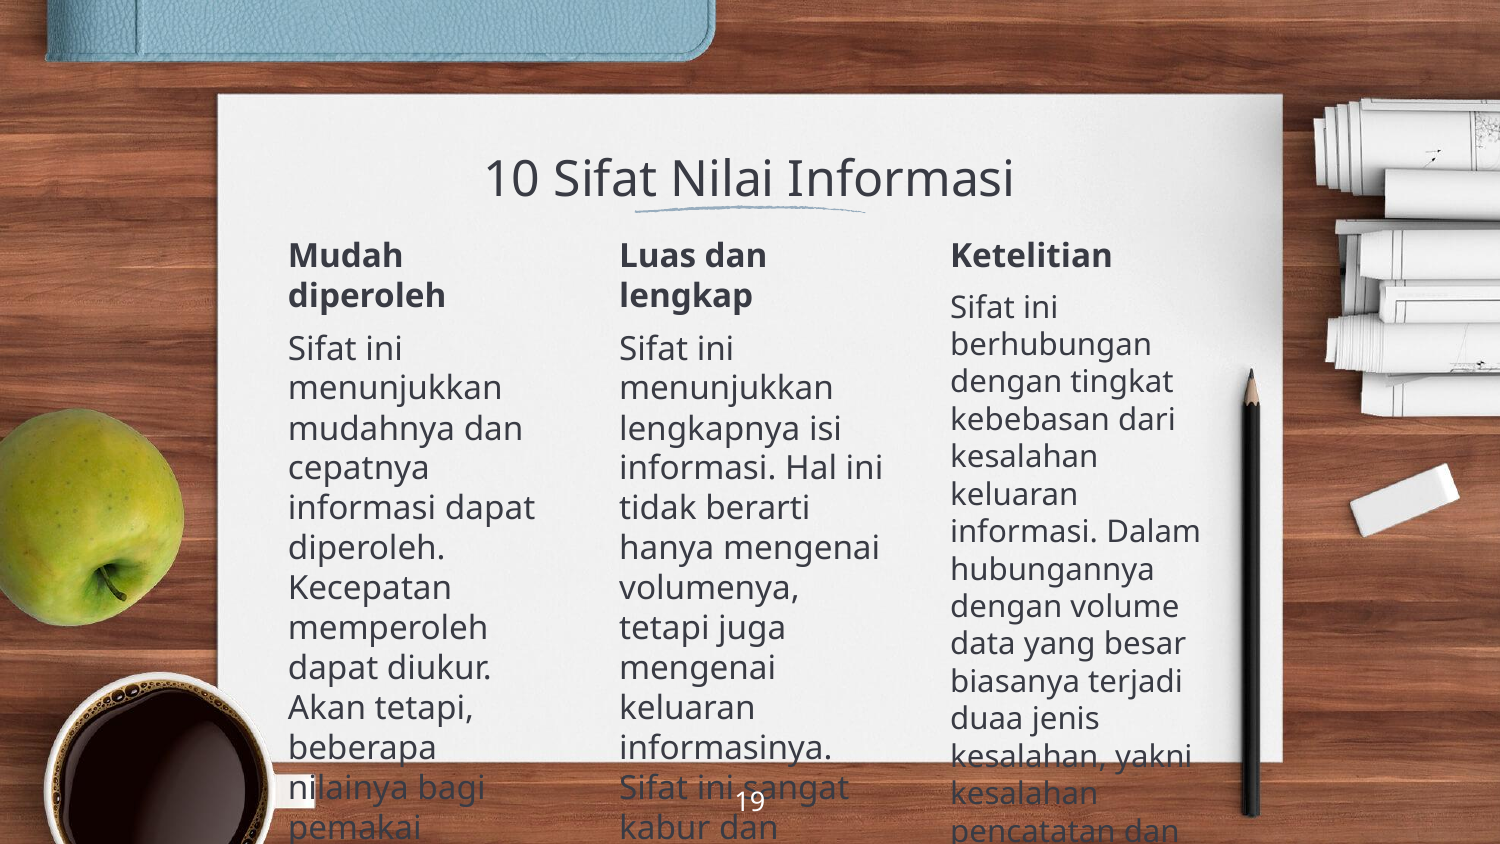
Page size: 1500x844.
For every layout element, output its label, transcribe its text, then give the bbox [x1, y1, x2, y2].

list Luas dan lengkap Sifat ini menunjukkan lengkapnya isi informasi. Hal ini tidak berarti hanya mengenai volumenya, tetapi juga mengenai keluaran informasinya. Sifat ini sangat kabur dan karena itu sulit mengukurnya . [598, 234, 892, 716]
picture [0, 0, 1500, 844]
list Ketelitian Sifat ini berhubungan dengan tingkat kebebasan dari kesalahan keluaran informasi. Dalam hubungannya dengan volume data yang besar biasanya terjadi duaa jenis kesalahan, yakni kesalahan pencatatan dan kesalahan perhitungan. [929, 234, 1223, 716]
list Mudah diperoleh Sifat ini menunjukkan mudahnya dan cepatnya informasi dapat diperoleh. Kecepatan memperoleh dapat diukur. Akan tetapi, beberapa nilainya bagi pemakai informasi sulit mengukurnya. [267, 234, 561, 716]
slide_number 19 [705, 762, 795, 844]
title 10 Sifat Nilai Informasi [267, 132, 1233, 207]
